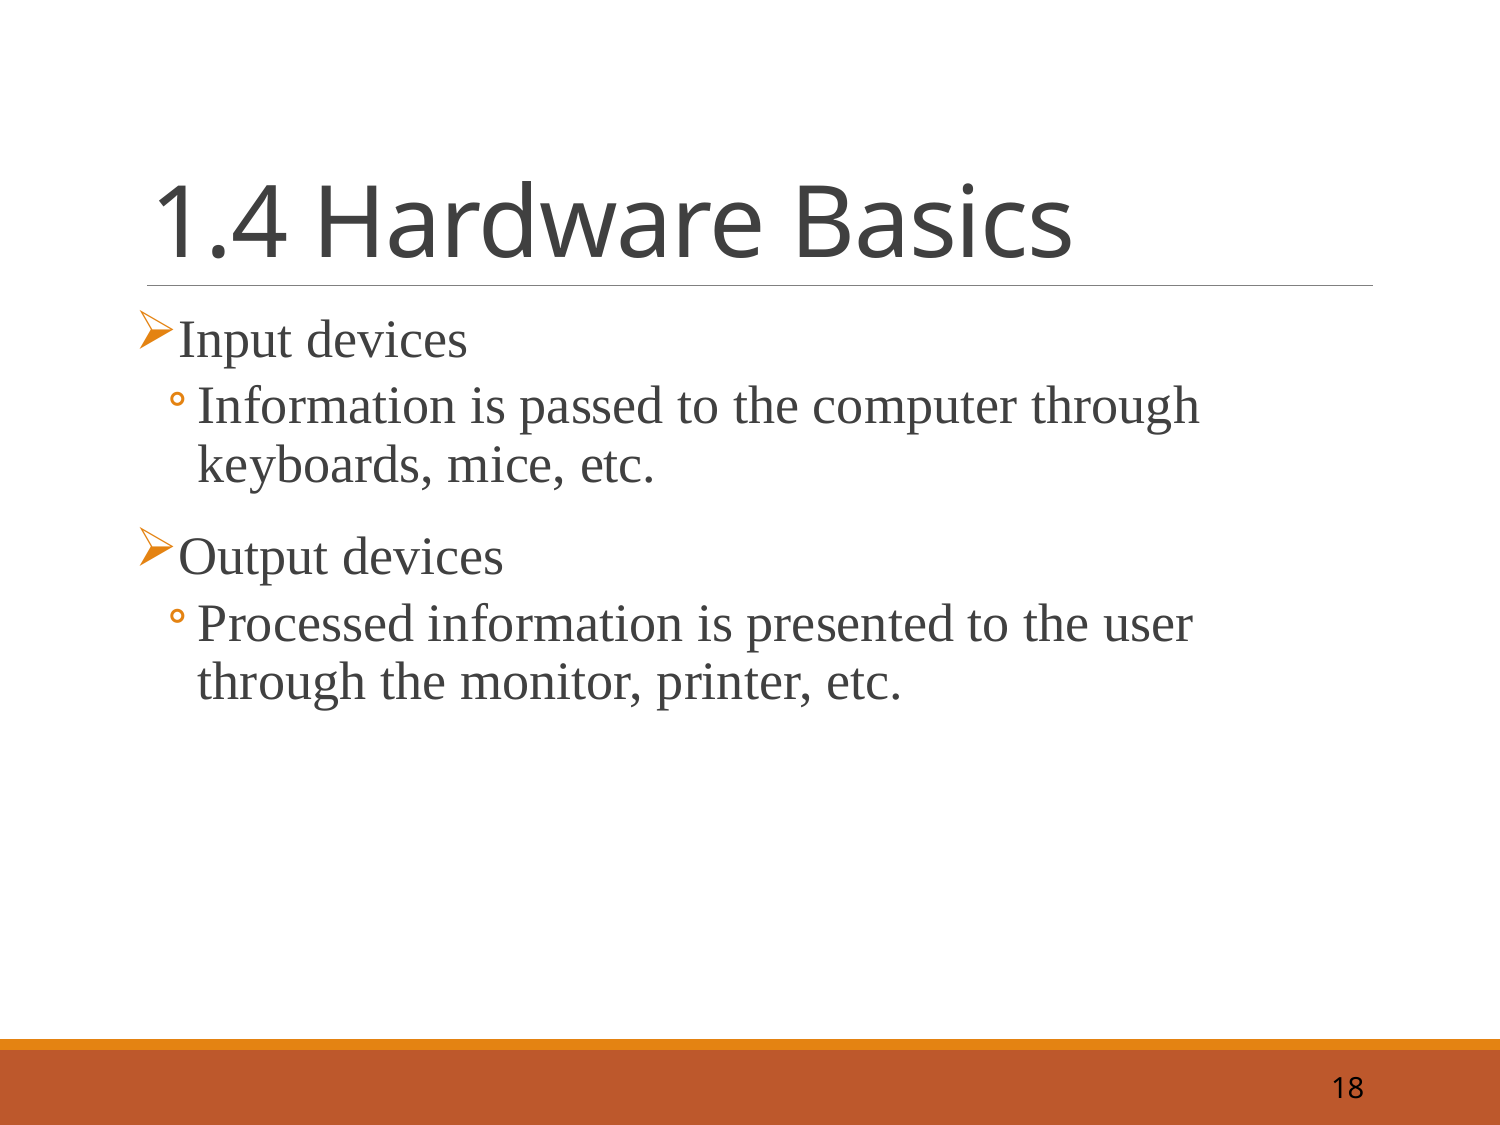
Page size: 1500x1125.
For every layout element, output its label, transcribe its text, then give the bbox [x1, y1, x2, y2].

title 1.4 Hardware Basics [135, 47, 1373, 285]
list Input devices Information is passed to the computer through keyboards, mice, etc. Output devices Processed information is presented to the user through the monitor, printer, etc. [135, 302, 1373, 963]
slide_number 18 [1218, 1059, 1380, 1120]
